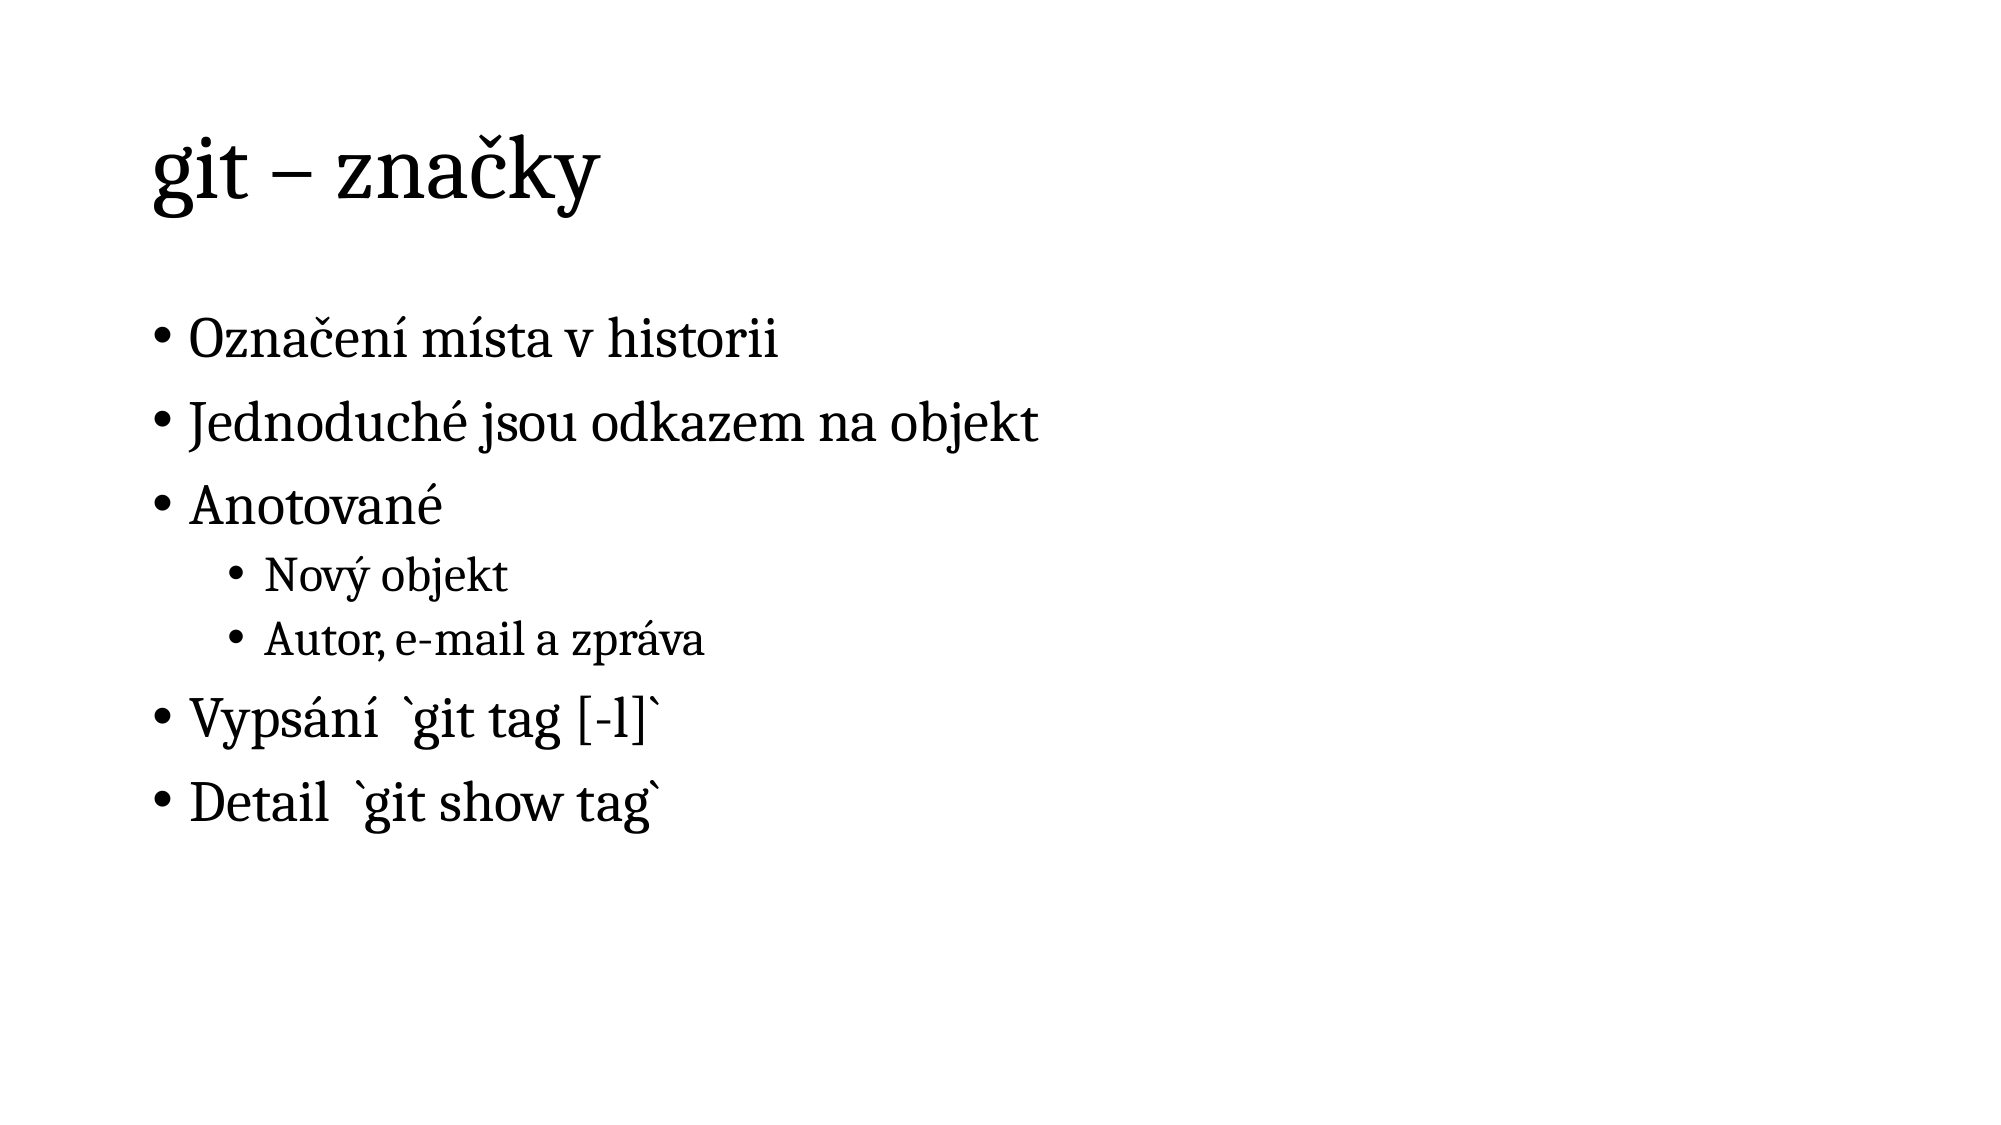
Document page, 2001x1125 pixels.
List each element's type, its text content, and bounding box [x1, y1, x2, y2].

list Označení místa v historii Jednoduché jsou odkazem na objekt Anotované Nový objekt Autor, e-mail a zpráva Vypsání `git tag [-l]` Detail `git show tag` [137, 299, 1863, 1014]
title git – značky [137, 59, 1863, 278]
